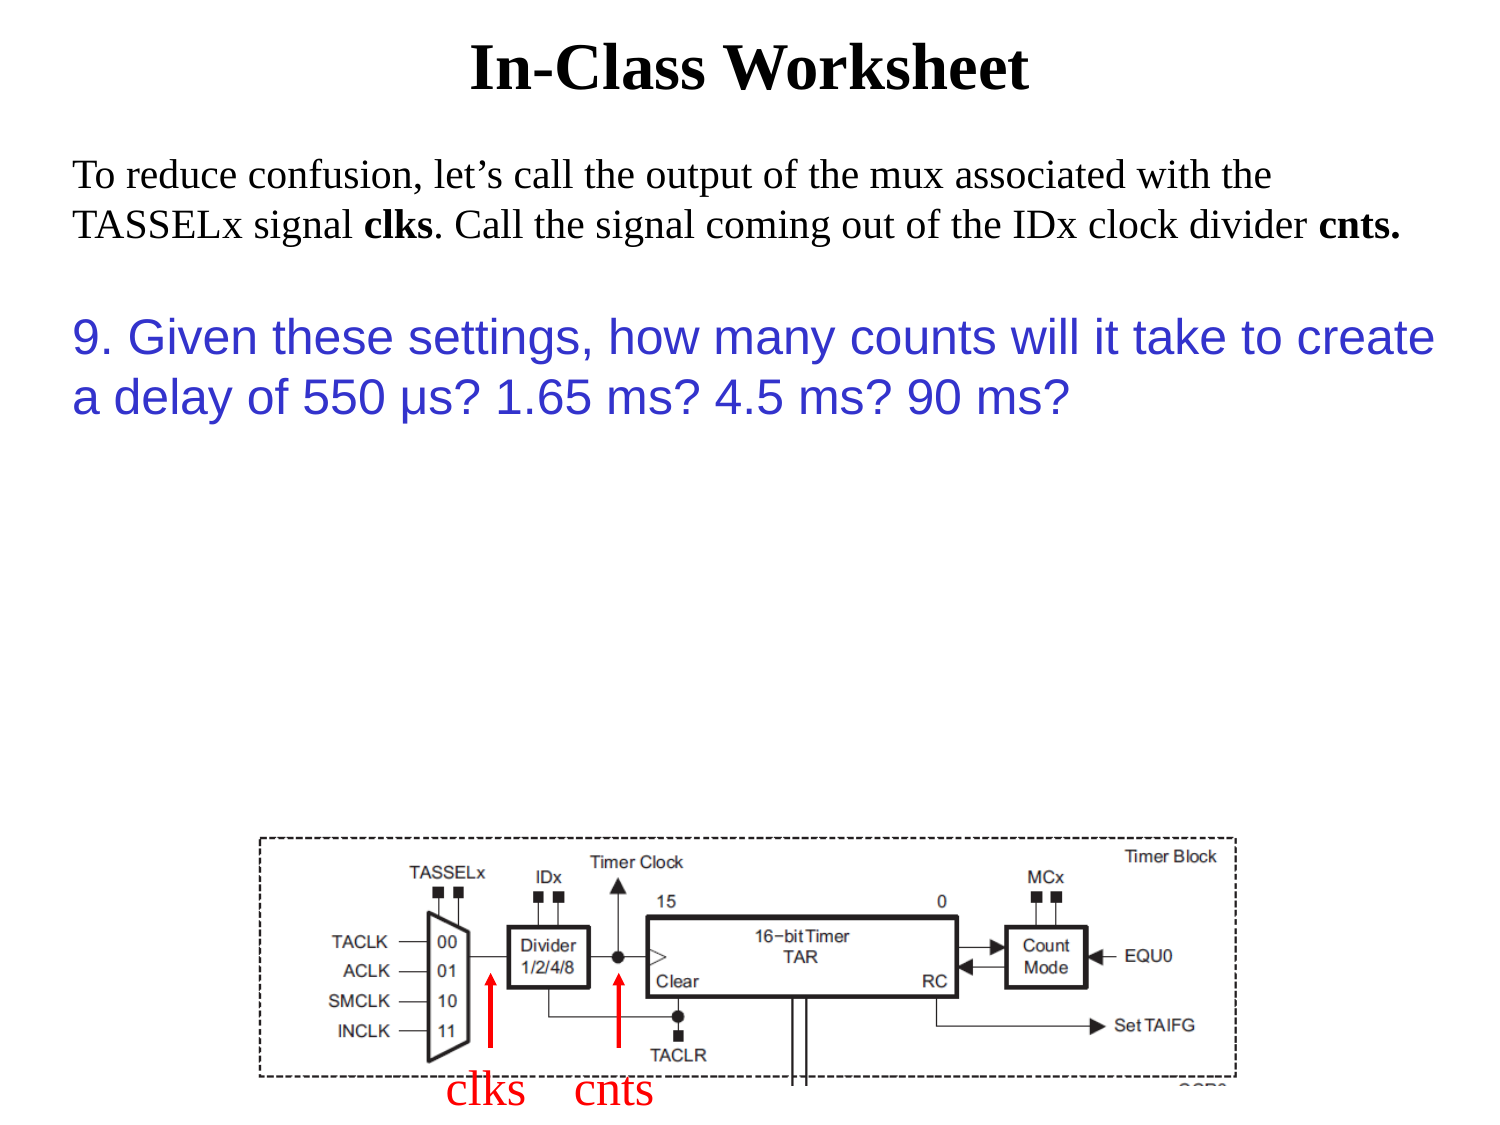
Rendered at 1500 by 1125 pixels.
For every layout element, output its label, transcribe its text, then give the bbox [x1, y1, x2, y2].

title In-Class Worksheet [112, 24, 1388, 101]
list To reduce confusion, let’s call the output of the mux associated with the TASSELx signal clks. Call the signal coming out of the IDx clock divider cnts. 9. Given these settings, how many counts will it take to create a delay of 550 μs? 1.65 ms? 4.5 ms? 90 ms? [56, 138, 1454, 1083]
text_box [558, 972, 679, 1124]
picture [245, 830, 1252, 1086]
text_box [430, 972, 551, 1124]
